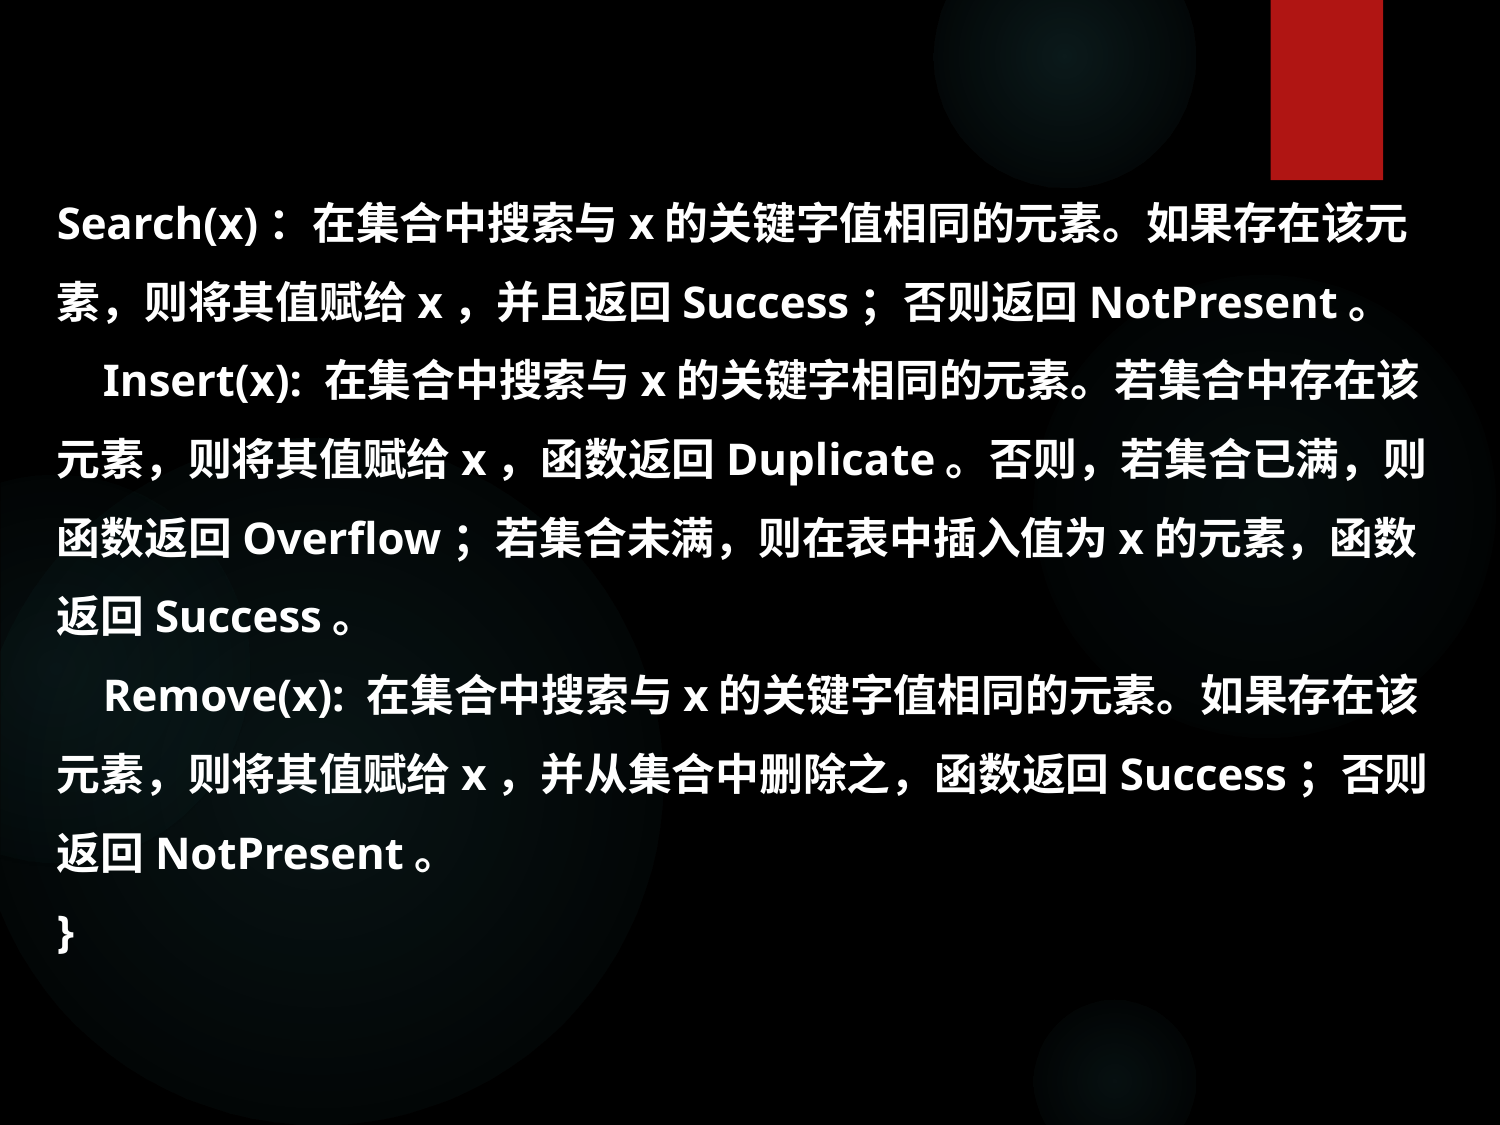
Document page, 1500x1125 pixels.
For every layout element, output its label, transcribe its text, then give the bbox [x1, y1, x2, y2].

text_box Search(x)：在集合中搜索与x的关键字值相同的元素。如果存在该元素，则将其值赋给x，并且返回Success；否则返回NotPresent。 Insert(x): 在集合中搜索与x的关键字相同的元素。若集合中存在该元素，则将其值赋给x，函数返回Duplicate。否则，若集合已满，则函数返回Overflow；若集合未满，则在表中插入值为x的元素，函数返回Success。 Remove(x): 在集合中搜索与x的关键字值相同的元素。如果存在该元素，则将其值赋给x，并从集合中删除之，函数返回Success；否则返回NotPresent。 } [42, 162, 1448, 964]
